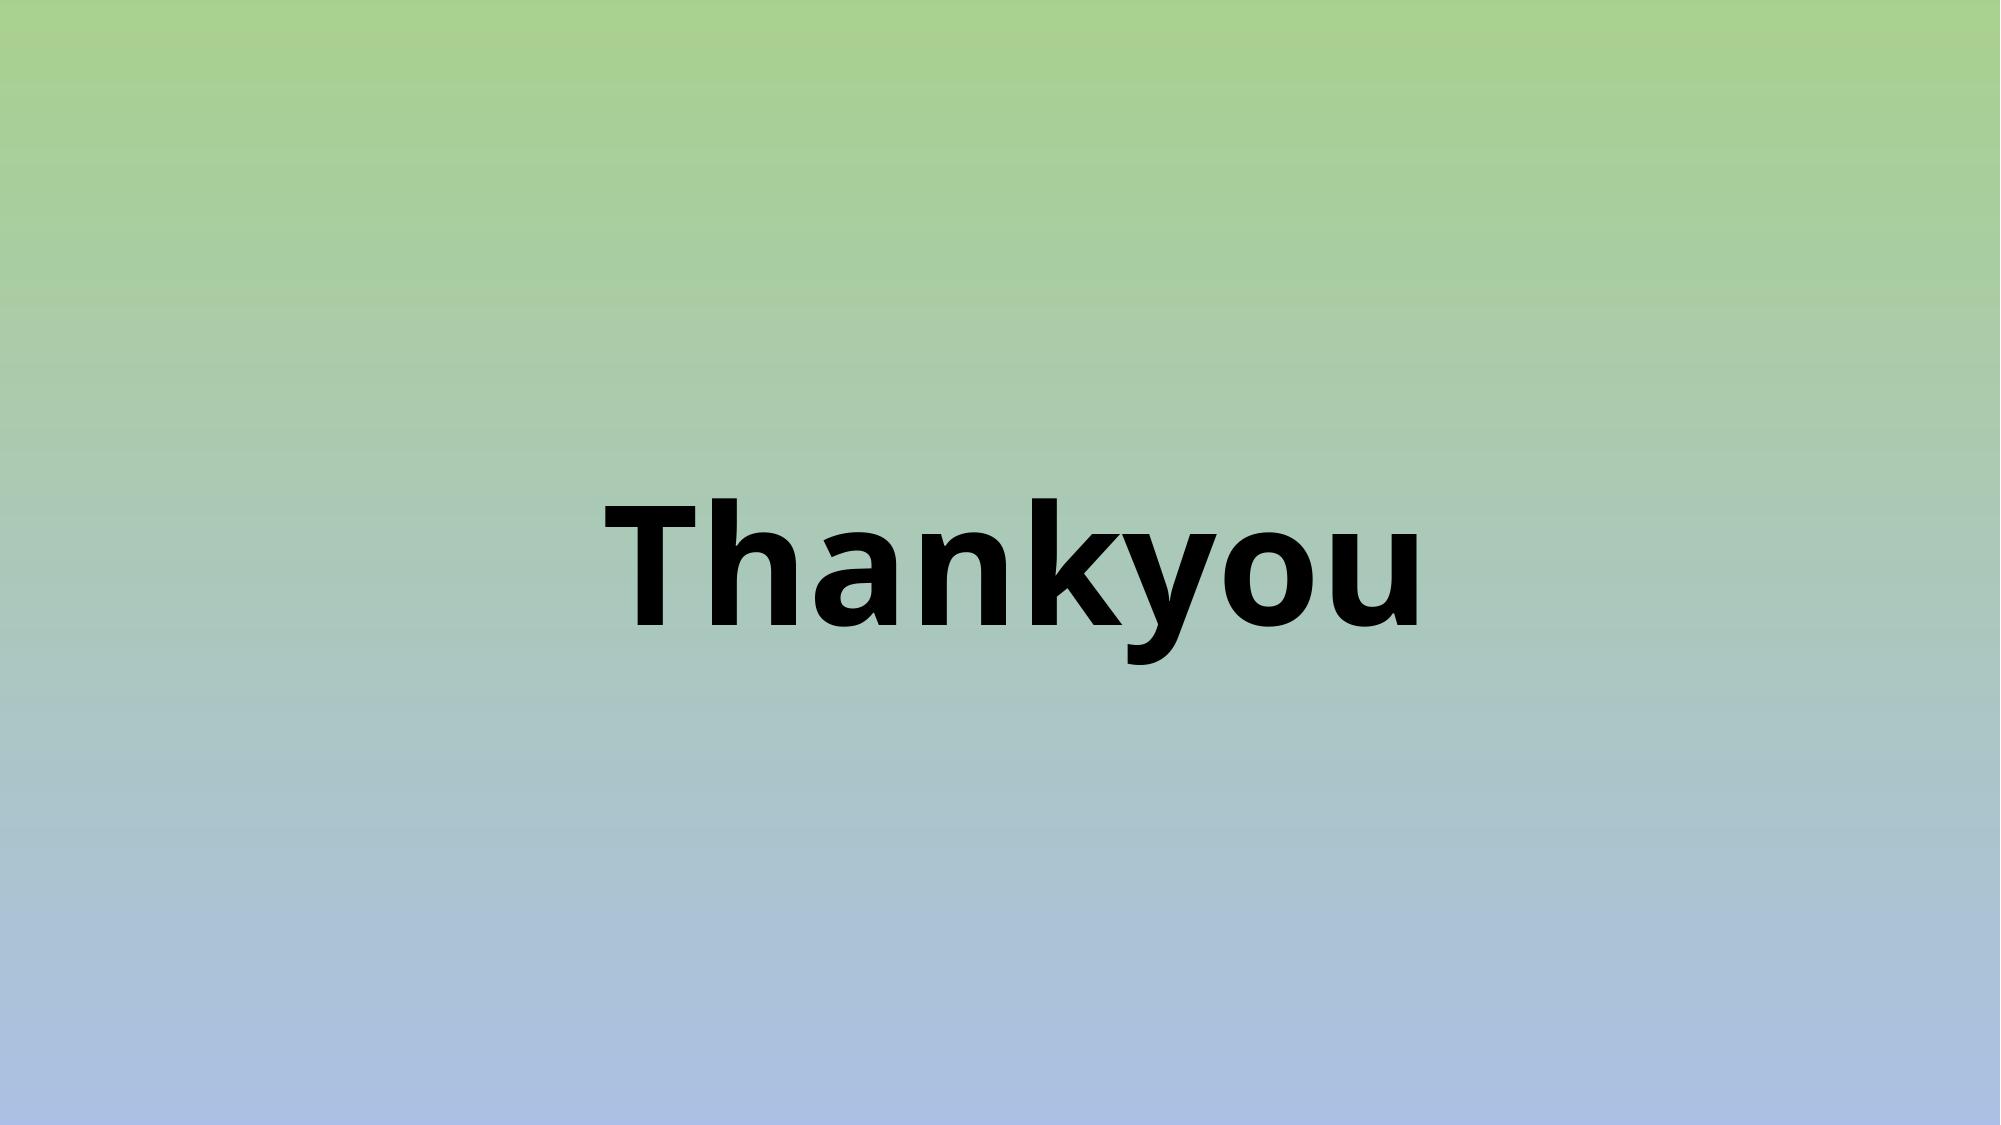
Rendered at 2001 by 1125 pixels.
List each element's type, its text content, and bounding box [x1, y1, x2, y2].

title Thankyou [266, 381, 1767, 670]
